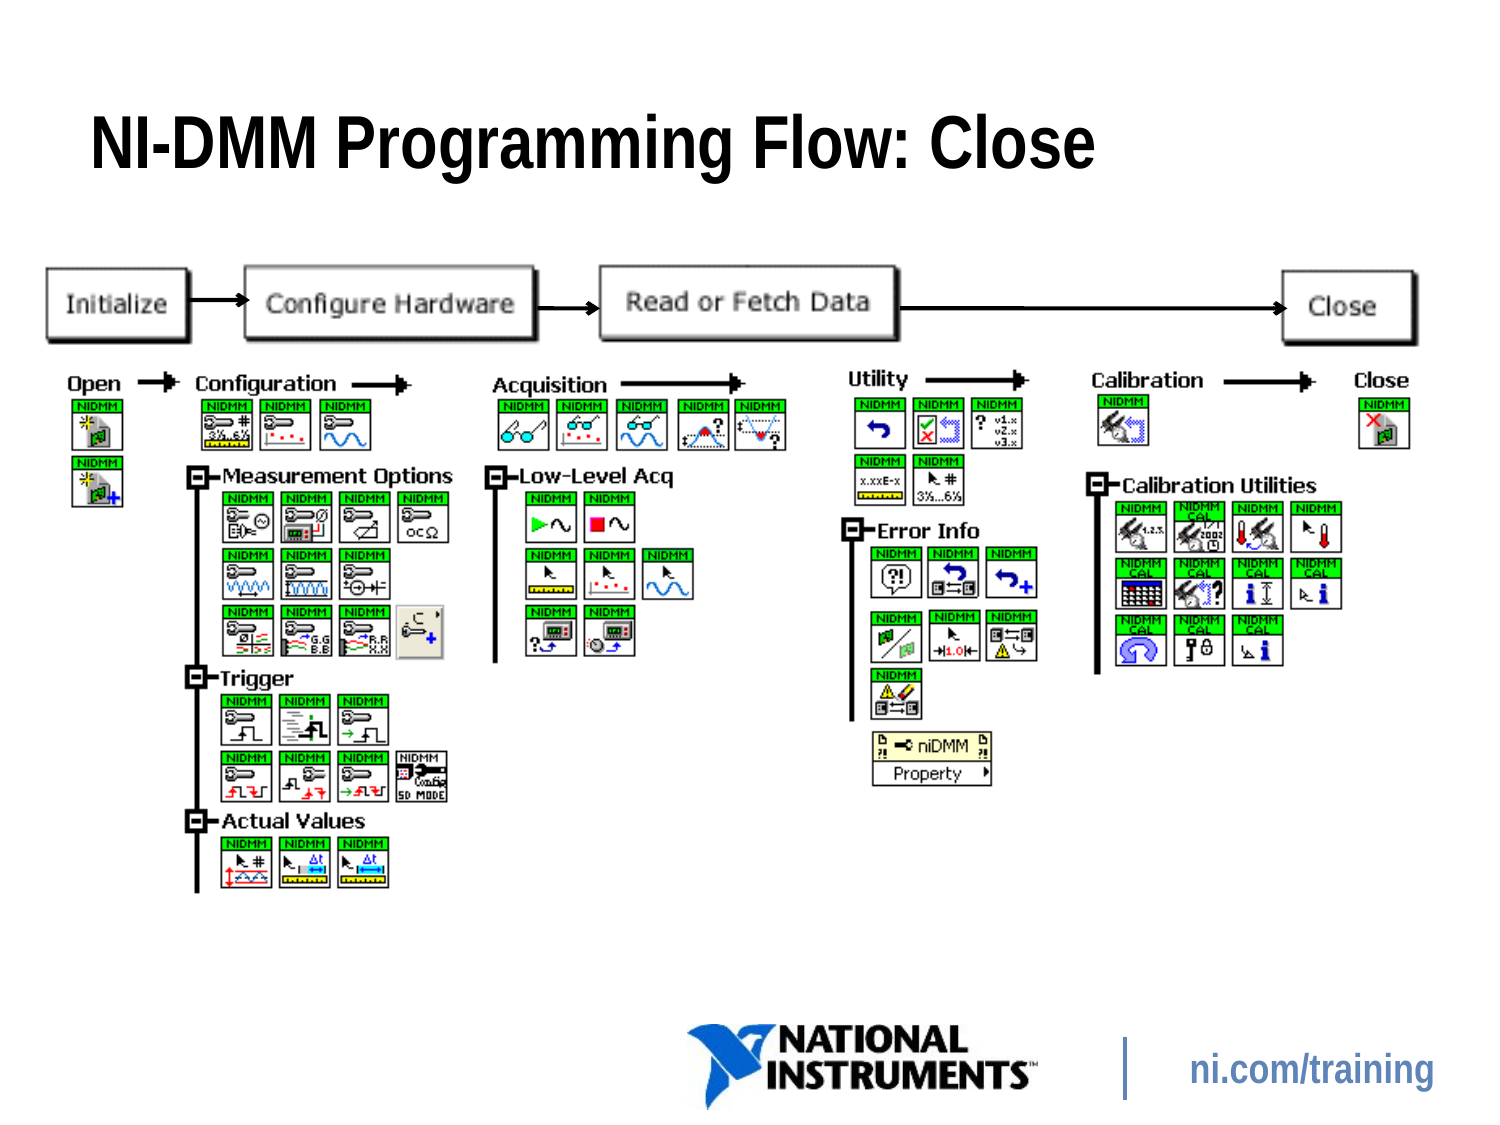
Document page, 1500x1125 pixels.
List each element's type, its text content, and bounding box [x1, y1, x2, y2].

picture [687, 1024, 1038, 1110]
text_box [37, 245, 1451, 376]
title NI-DMM Programming Flow: Close [74, 44, 1426, 233]
picture [62, 362, 1438, 914]
